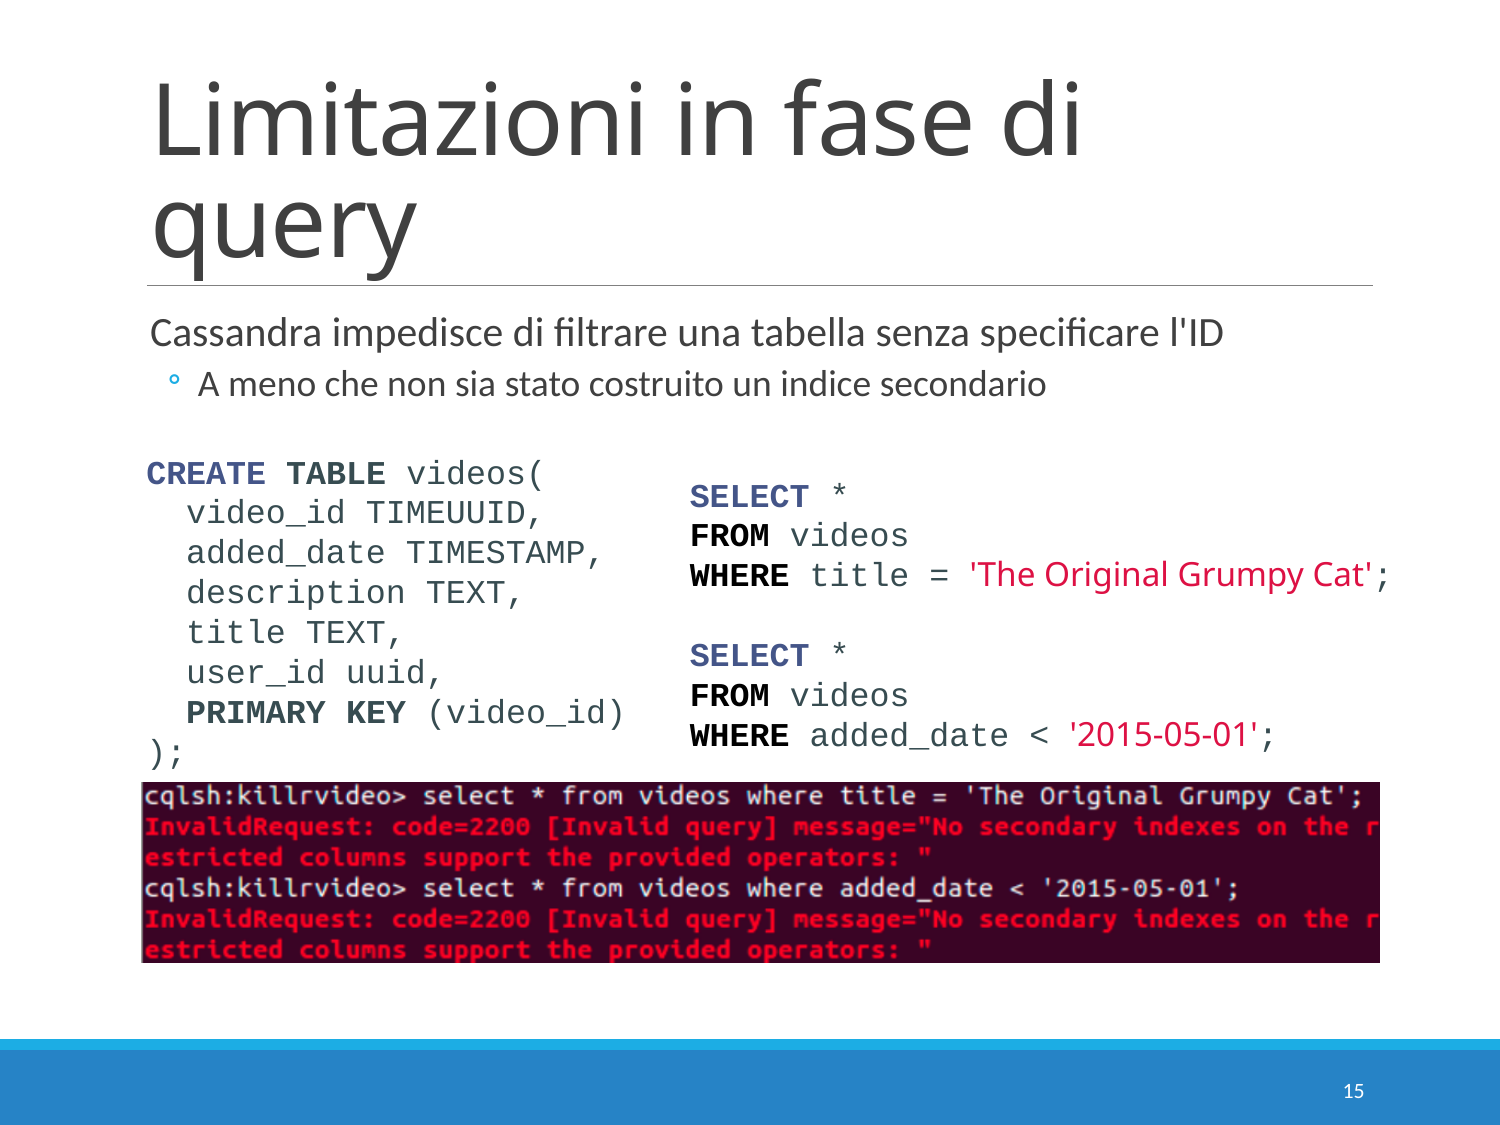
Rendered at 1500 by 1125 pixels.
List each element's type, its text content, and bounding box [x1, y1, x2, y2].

picture [141, 781, 1380, 964]
text_box CREATE TABLE videos( video_id TIMEUUID, added_date TIMESTAMP, description TEXT, title TEXT, user_id uuid, PRIMARY KEY (video_id) ); [131, 443, 662, 818]
text_box SELECT * FROM videos WHERE title = 'The Original Grumpy Cat'; SELECT * FROM videos WHERE added_date < '2015-05-01'; [674, 466, 1428, 761]
slide_number 15 [1218, 1059, 1380, 1120]
list Cassandra impedisce di filtrare una tabella senza specificare l'ID A meno che non sia stato costruito un indice secondario [135, 302, 1373, 778]
title Limitazioni in fase di query [135, 47, 1373, 285]
